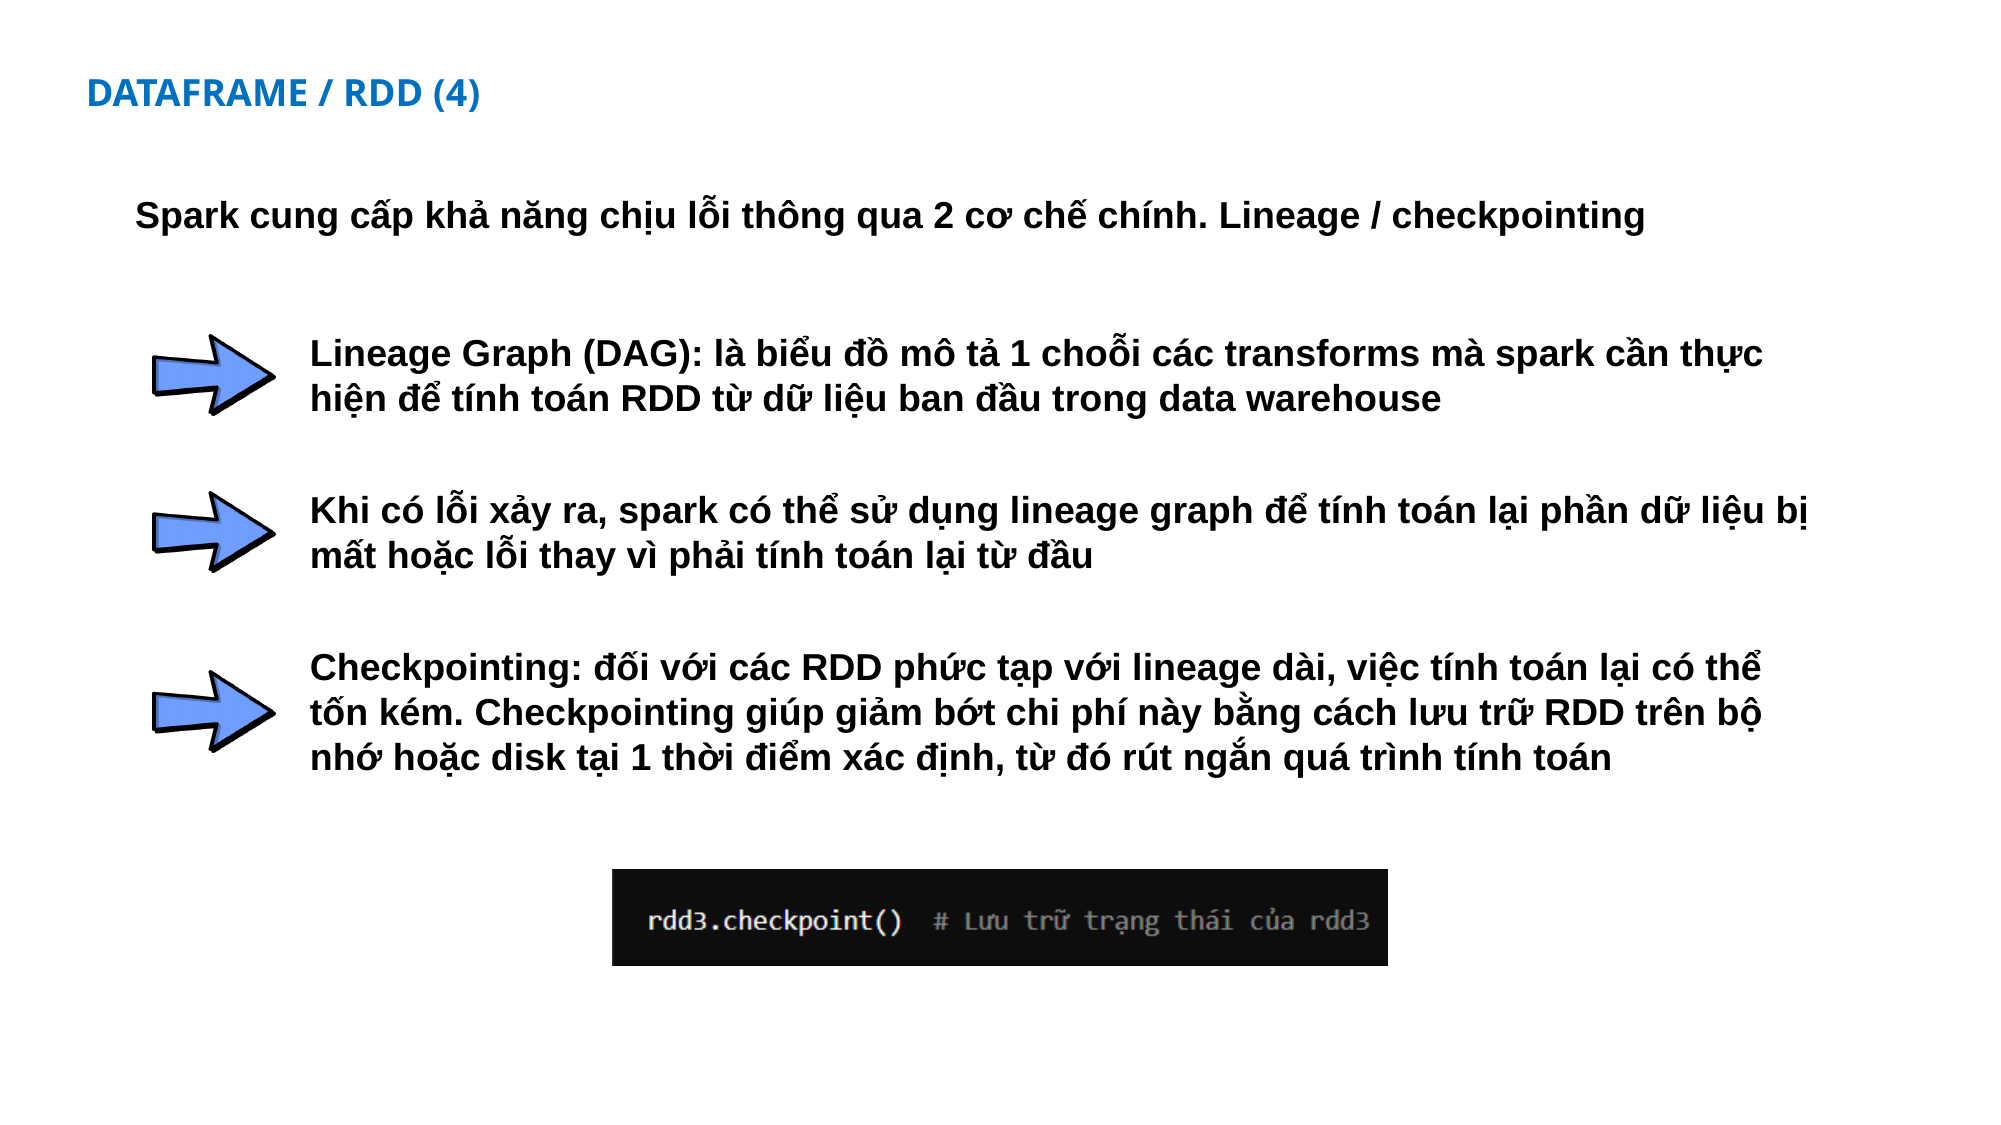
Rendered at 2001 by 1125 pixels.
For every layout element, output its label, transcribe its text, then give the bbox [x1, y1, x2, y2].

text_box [152, 478, 1841, 585]
picture [612, 869, 1388, 967]
text_box DATAFRAME / RDD (4) [69, 61, 513, 122]
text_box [152, 635, 1841, 788]
text_box Spark cung cấp khả năng chịu lỗi thông qua 2 cơ chế chính. Lineage / checkpointing [120, 183, 1734, 243]
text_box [152, 321, 1841, 428]
